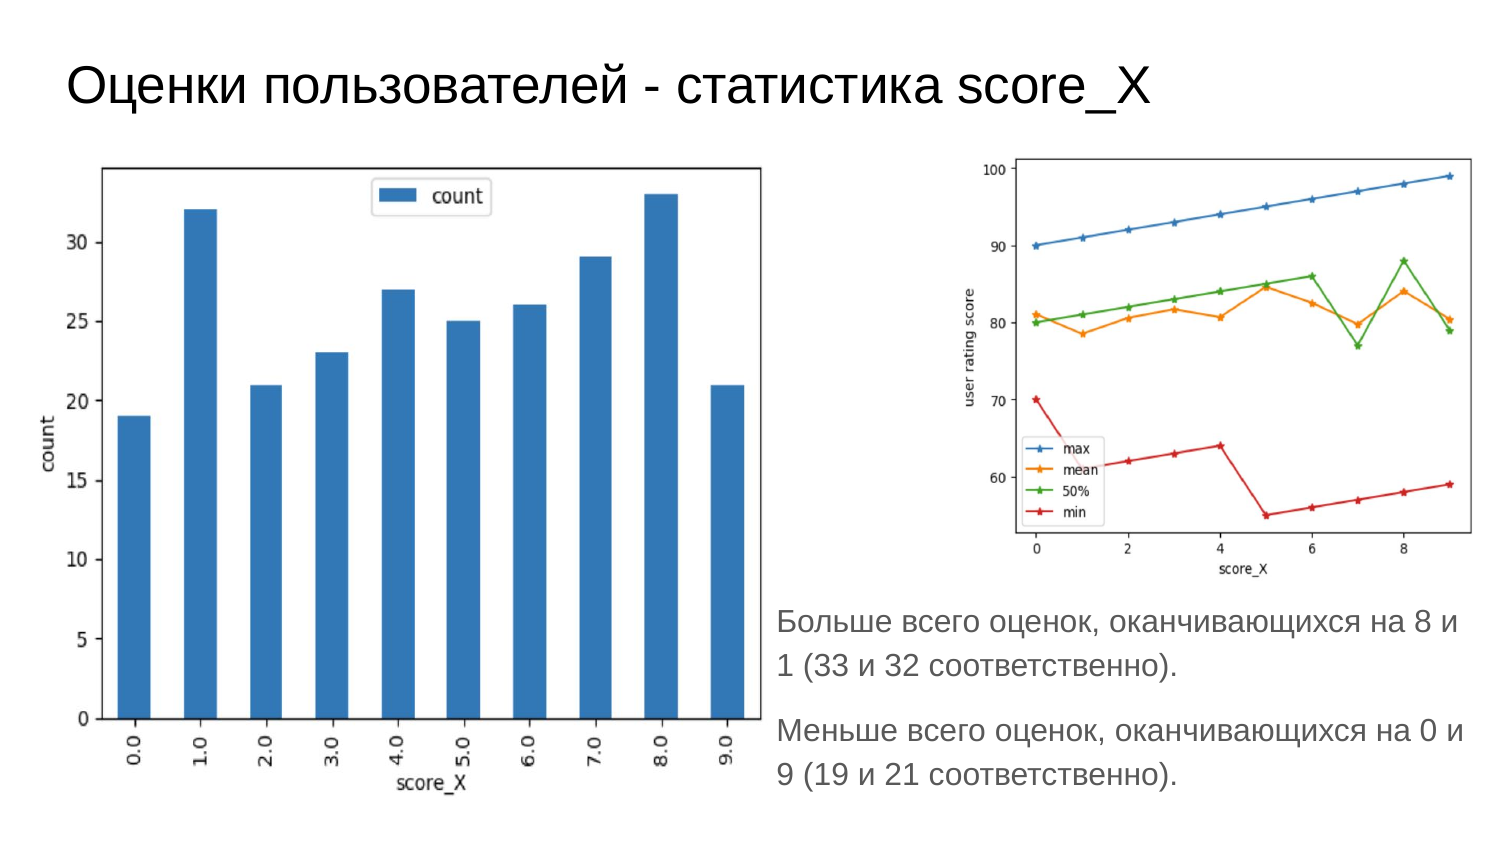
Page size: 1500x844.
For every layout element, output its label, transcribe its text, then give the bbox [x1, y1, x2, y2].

list Больше всего оценок, оканчивающихся на 8 и 1 (33 и 32 соответственно). Меньше всего оценок, оканчивающихся на 0 и 9 (19 и 21 соответственно). [780, 580, 1489, 808]
picture [27, 152, 776, 808]
picture [961, 147, 1480, 581]
title Оценки пользователей - статистика score_X [51, 35, 1449, 130]
